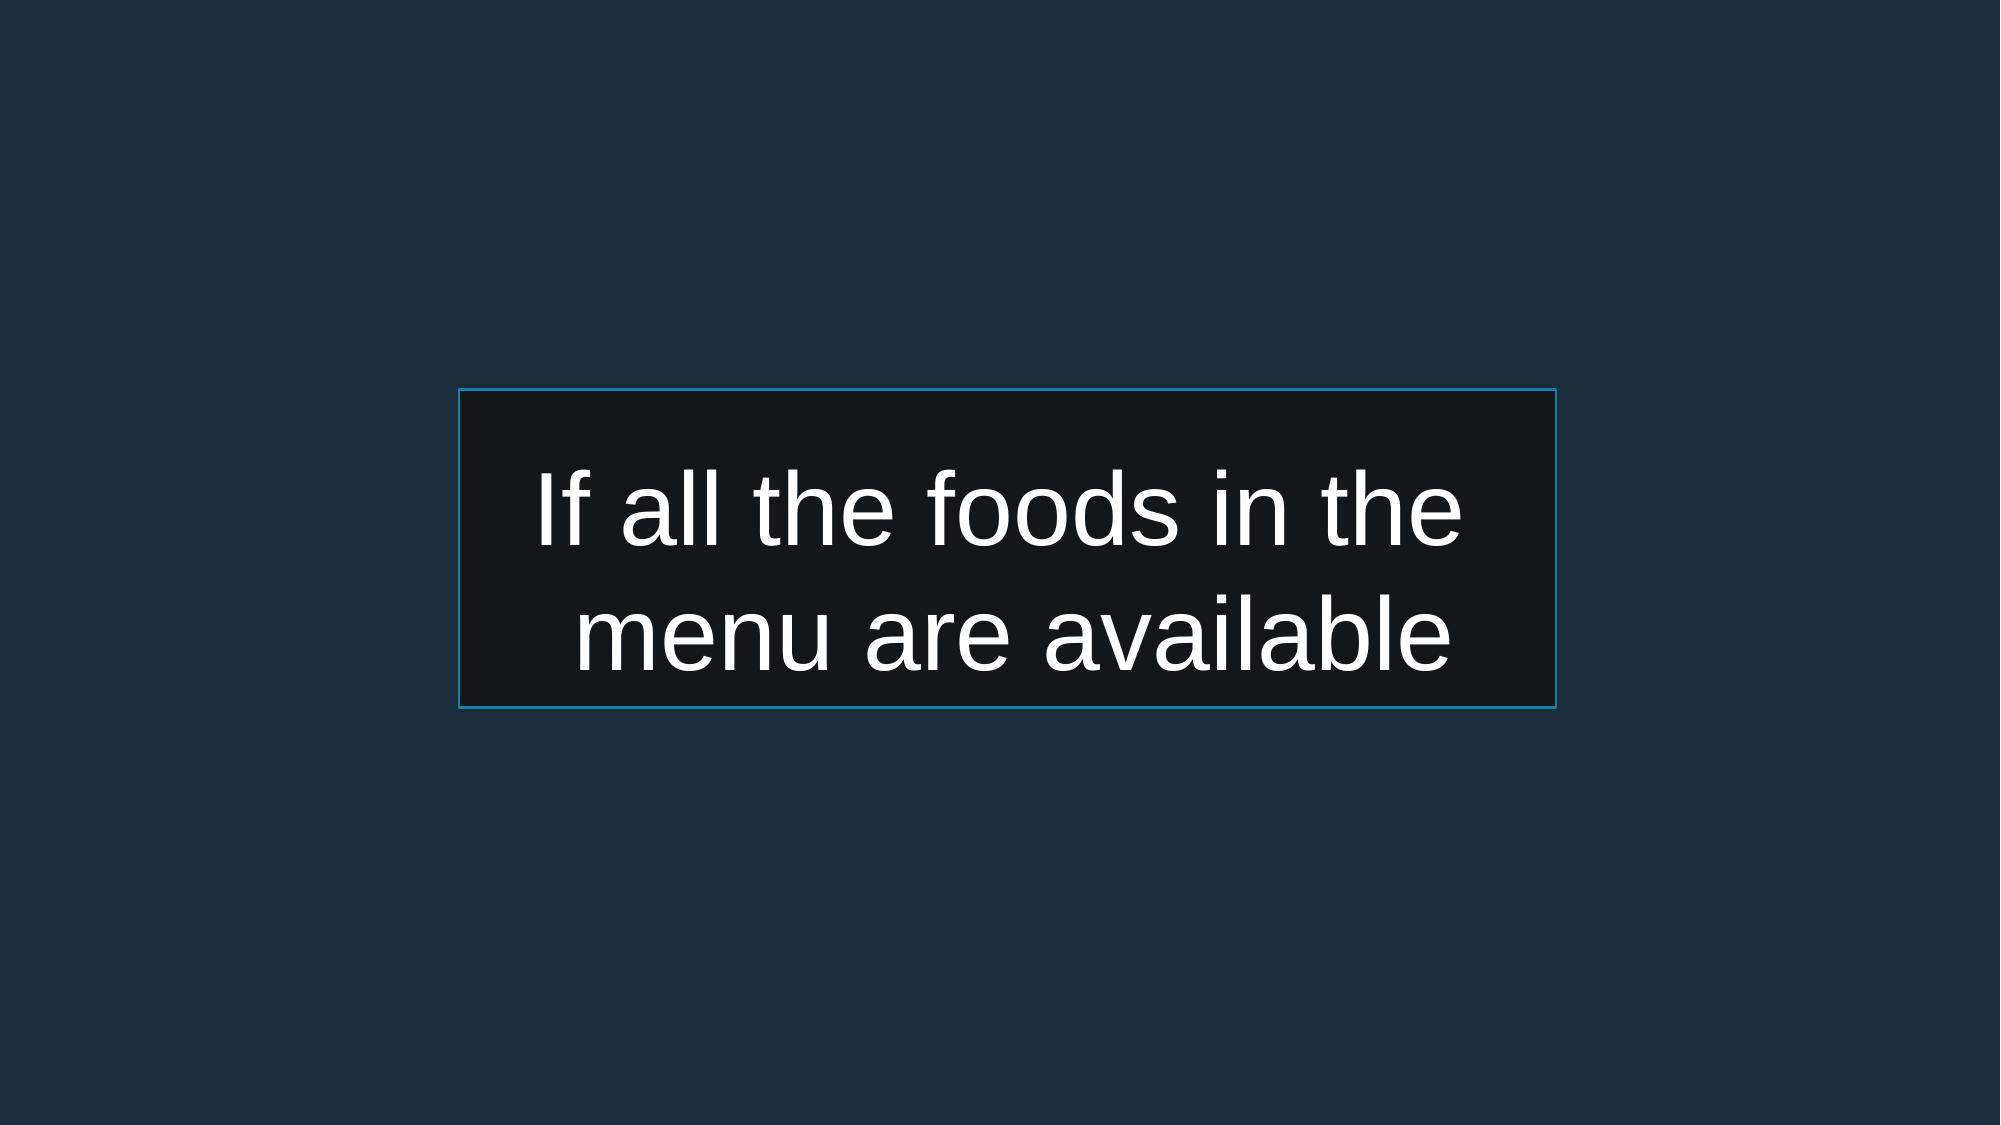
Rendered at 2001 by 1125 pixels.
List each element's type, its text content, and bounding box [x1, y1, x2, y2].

text_box [458, 388, 1557, 709]
text_box If all the foods in the menu are available [518, 433, 1482, 699]
